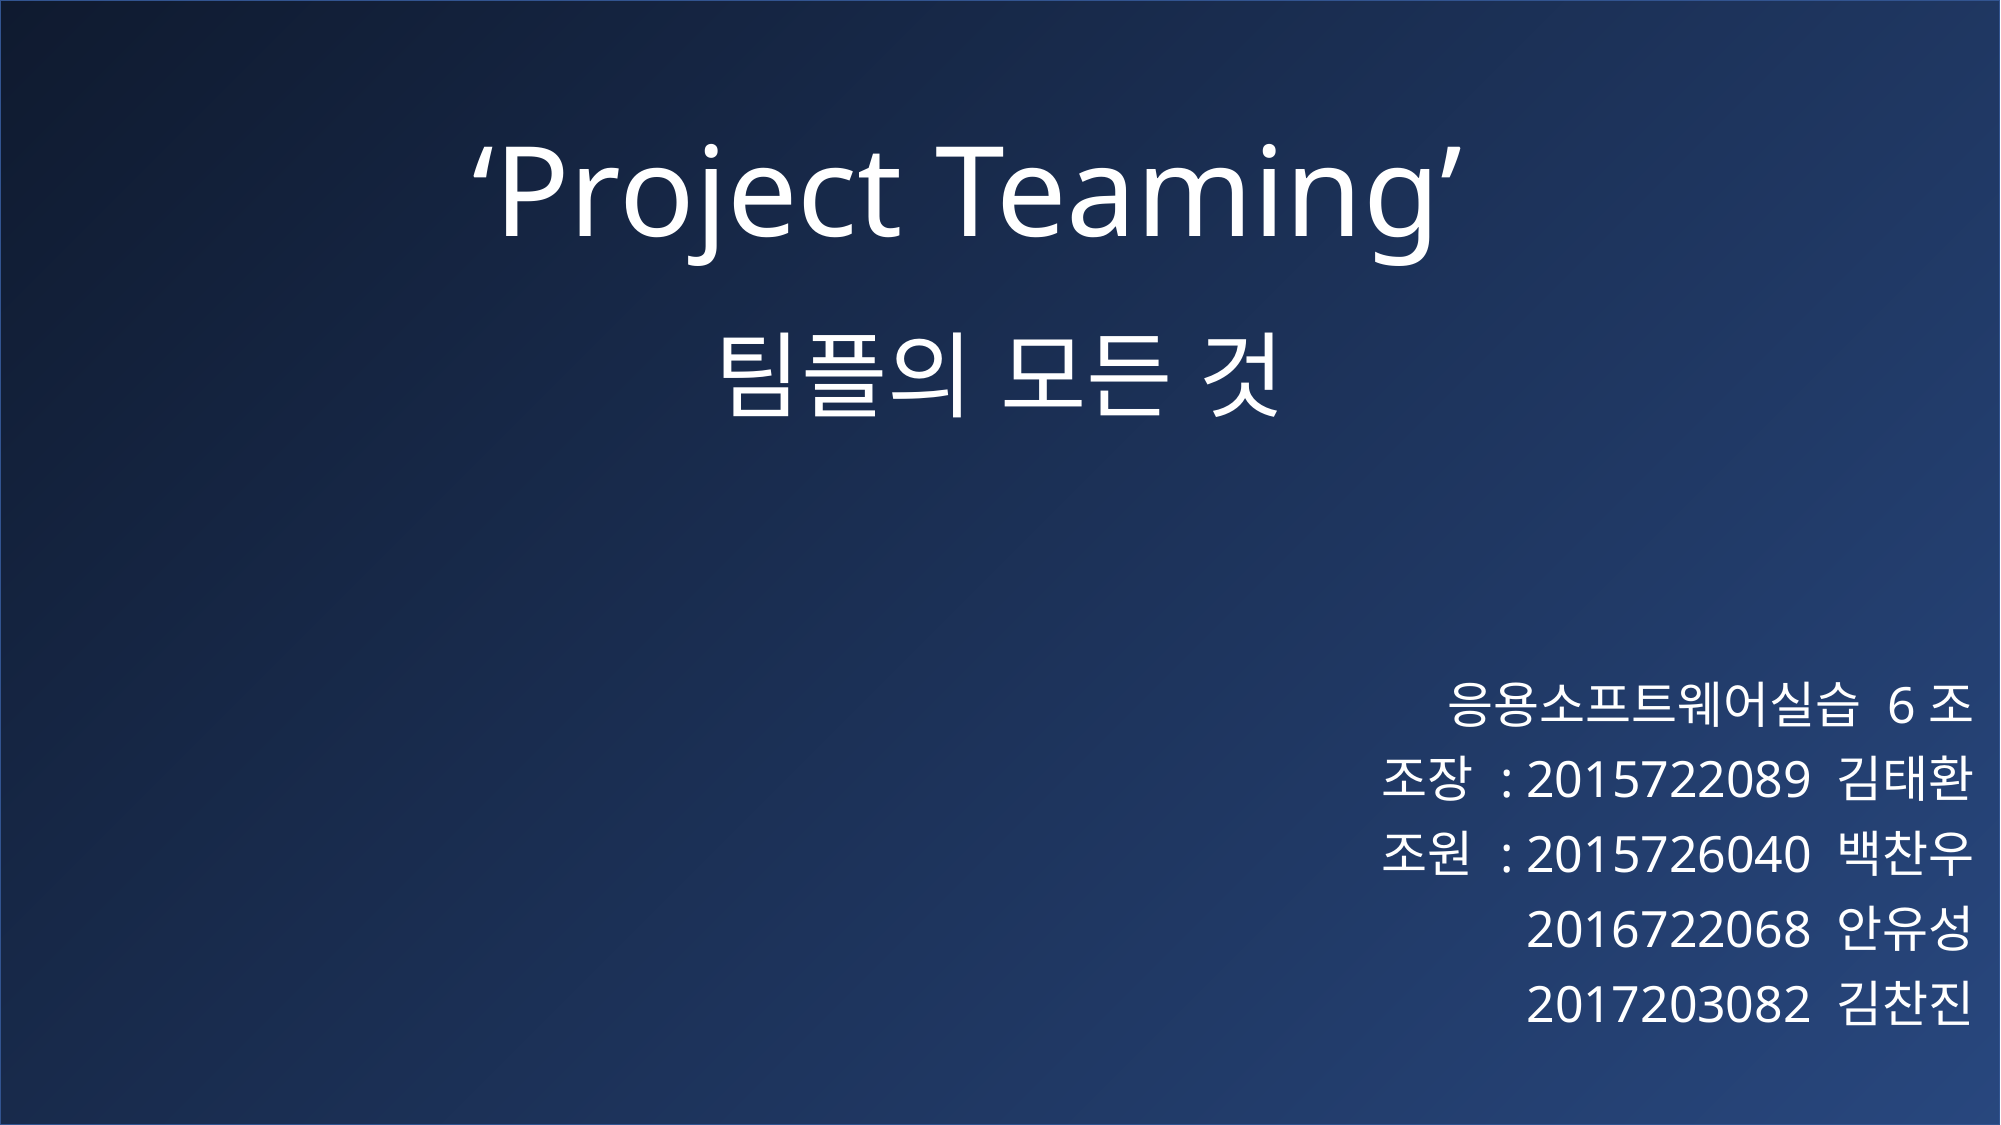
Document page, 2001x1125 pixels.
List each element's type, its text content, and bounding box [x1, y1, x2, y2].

text_box [249, 211, 1750, 286]
title ‘Project Teaming’ [249, 119, 1750, 211]
text_box [0, 0, 2000, 1125]
subtitle 응용소프트웨어실습 6조 조장 : 2015722089 김태환 조원 : 2015726040 백찬우 2016722068 안유성 2017203082 김찬진 [489, 672, 1990, 1124]
text_box 팀플의 모든 것 [249, 286, 1750, 438]
